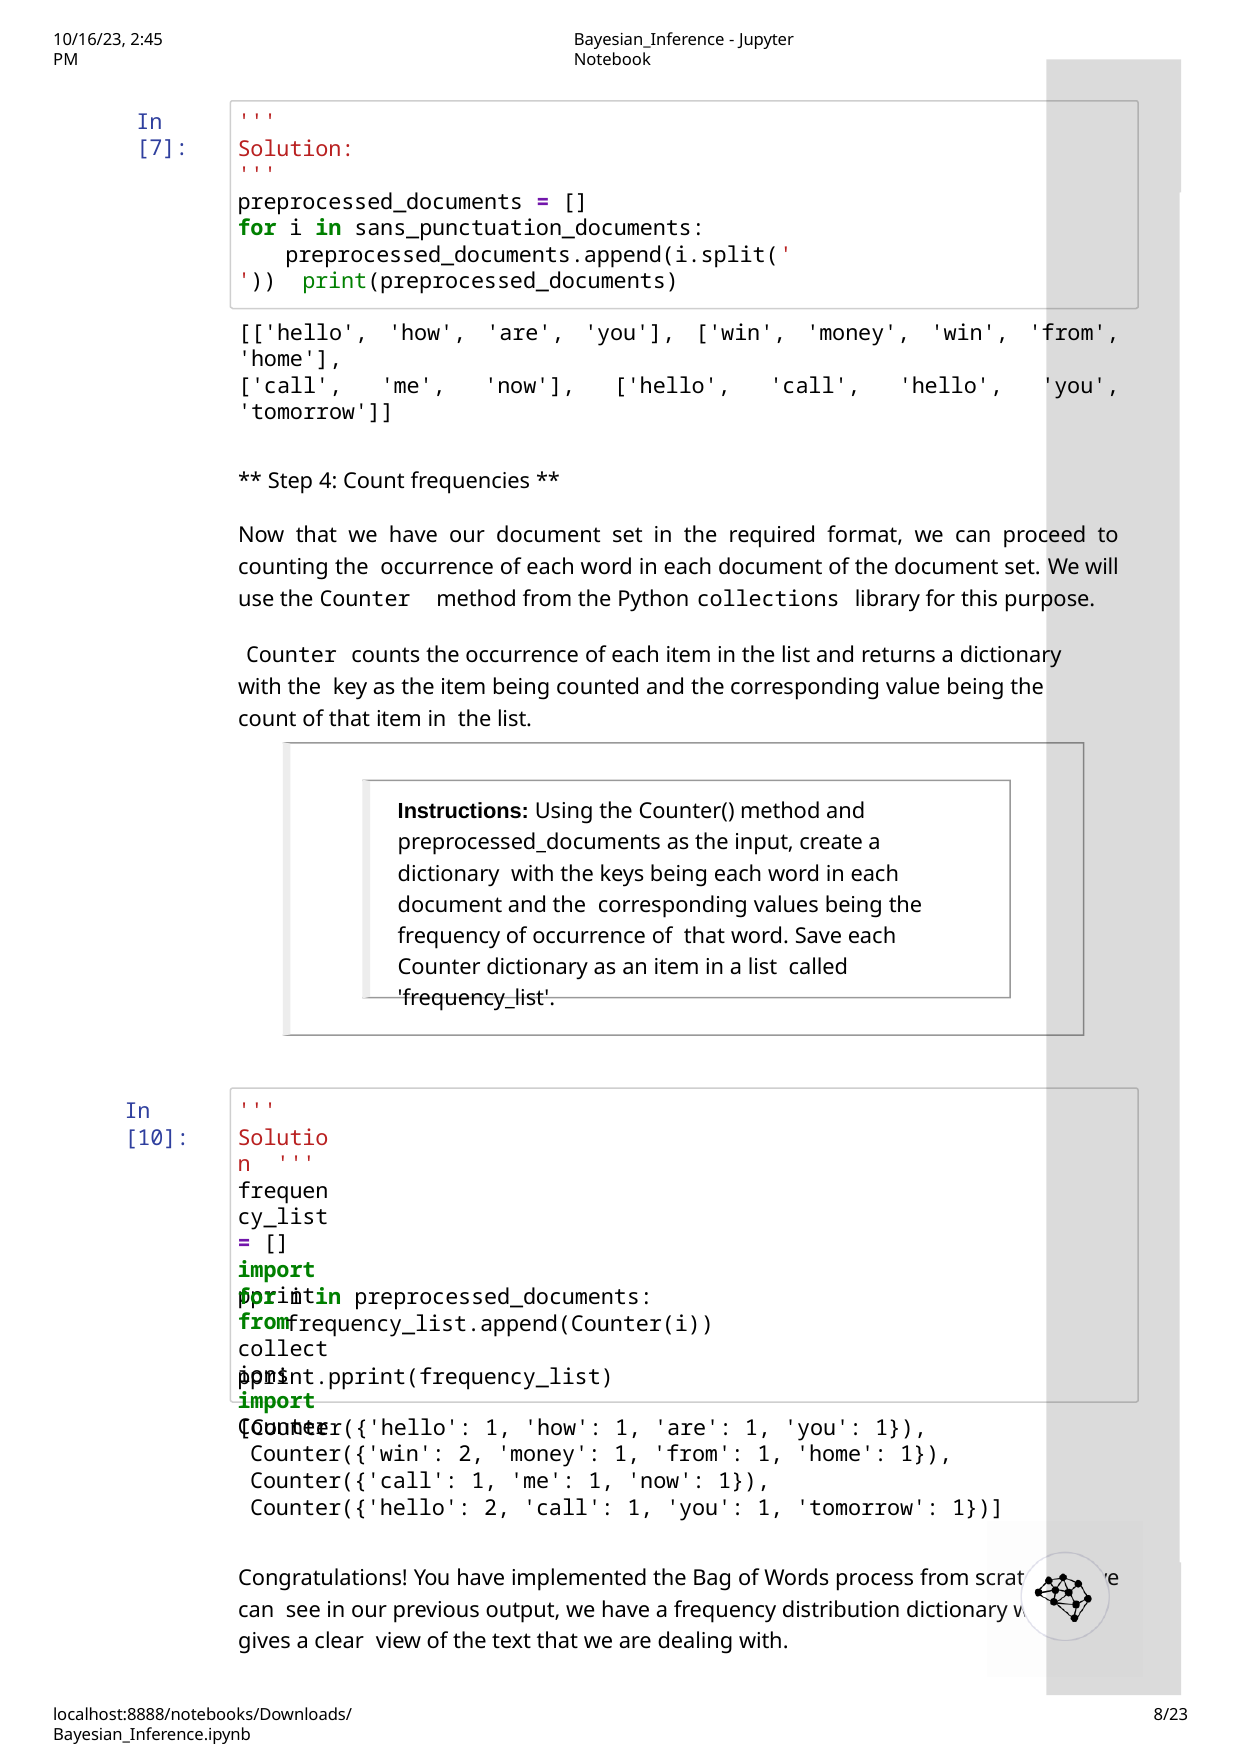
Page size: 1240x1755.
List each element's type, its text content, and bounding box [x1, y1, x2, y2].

text_box 1/23 [1147, 1703, 1195, 1747]
text_box In [10]: [122, 1094, 223, 1150]
text_box ''' Solution: ''' preprocessed_documents = [] for i in sans_punctuation_documents: preprocessed_documents.append(i.split(' ')) print(preprocessed_documents) [235, 105, 805, 293]
footer localhost:8888/notebooks/Downloads/Bayesian_Inference.ipynb [51, 1703, 528, 1755]
text_box [230, 100, 983, 309]
text_box for i in preprocessed_documents: frequency_list.append(Counter(i)) pprint.pprint(frequency_list) [Counter({'hello': 1, 'how': 1, 'are': 1, 'you': 1}), Counter({'win': 2, 'money': 1, 'from': 1, 'home': 1}), Counter({'call': 1, 'me': 1, 'now': 1}), Counter({'hello': 2, 'call': 1, 'you': 1, 'tomorrow': 1})] Congratulations! You have implemented the Bag of Words process from scratch! As we can see in our previous output, we have a frequency distribution dictionary which gives a clear view of the text that we are dealing with. [235, 1280, 983, 1653]
text_box Bayesian_Inference - Jupyter Notebook [571, 26, 869, 69]
text_box [['hello', 'how', 'are', 'you'], ['win', 'money', 'win', 'from', 'home'], ['call', 'me', 'now'], ['hello', 'call', 'hello', 'you', 'tomorrow']] ** Step 4: Count frequencies ** Now that we have our document set in the required format, we can proceed to counting the occurrence of each word in each document of the document set. We will use the Counter method from the Python collections library for this purpose. Counter counts the occurrence of each item in the list and returns a dictionary with the key as the item being counted and the corresponding value being the count of that item in the list. [236, 316, 983, 731]
text_box [230, 1088, 983, 1403]
text_box 10/16/23, 2:45 PM [50, 26, 192, 69]
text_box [282, 741, 983, 1037]
text_box In [7]: [134, 105, 223, 161]
text_box ''' Solution ''' frequency_list = [] import pprint from collections import Counter [235, 1094, 613, 1280]
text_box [987, 59, 1182, 1696]
